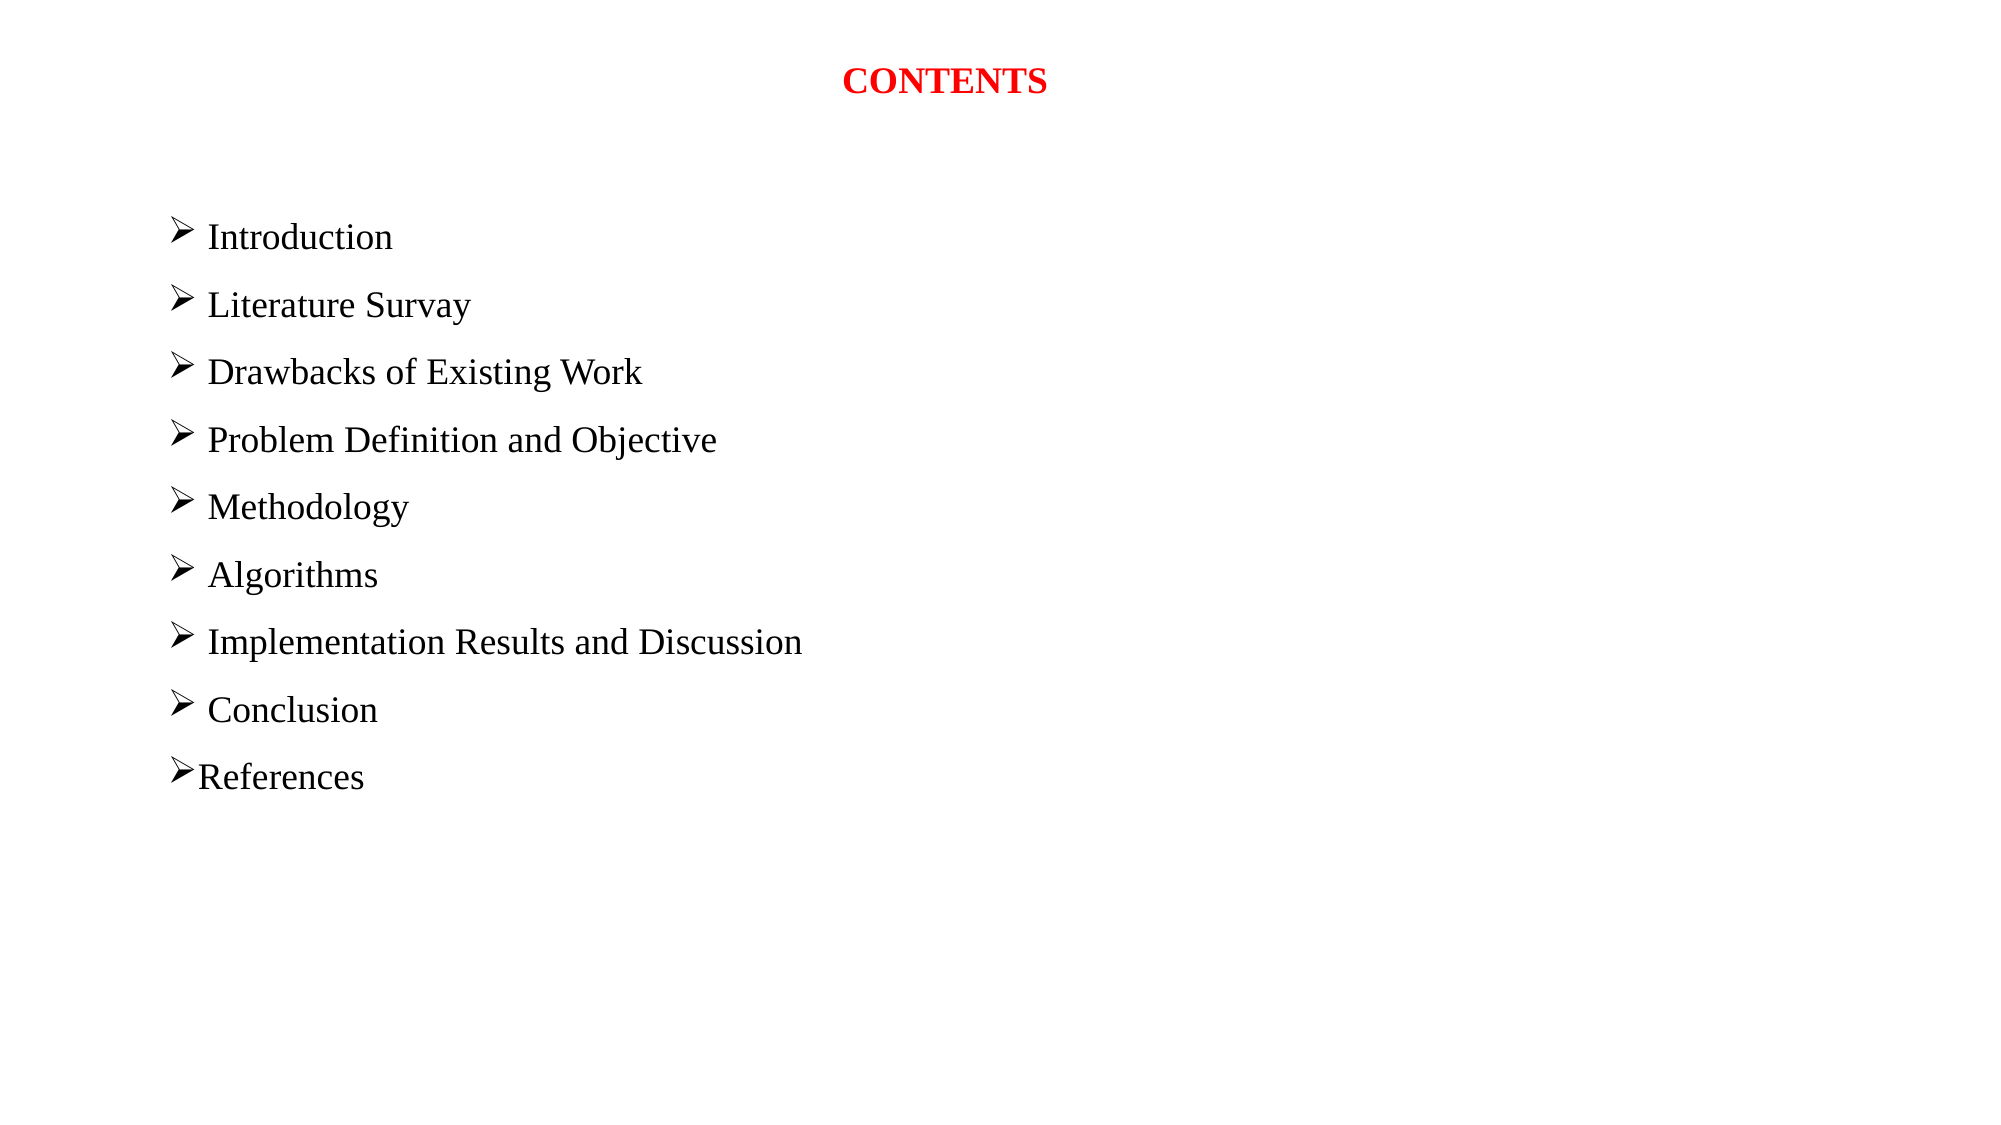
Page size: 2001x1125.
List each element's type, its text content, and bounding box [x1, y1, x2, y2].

text_box CONTENTS [827, 48, 1121, 109]
text_box Introduction Literature Survay Drawbacks of Existing Work Problem Definition and Objective Methodology Algorithms Implementation Results and Discussion Conclusion References [153, 182, 1712, 850]
